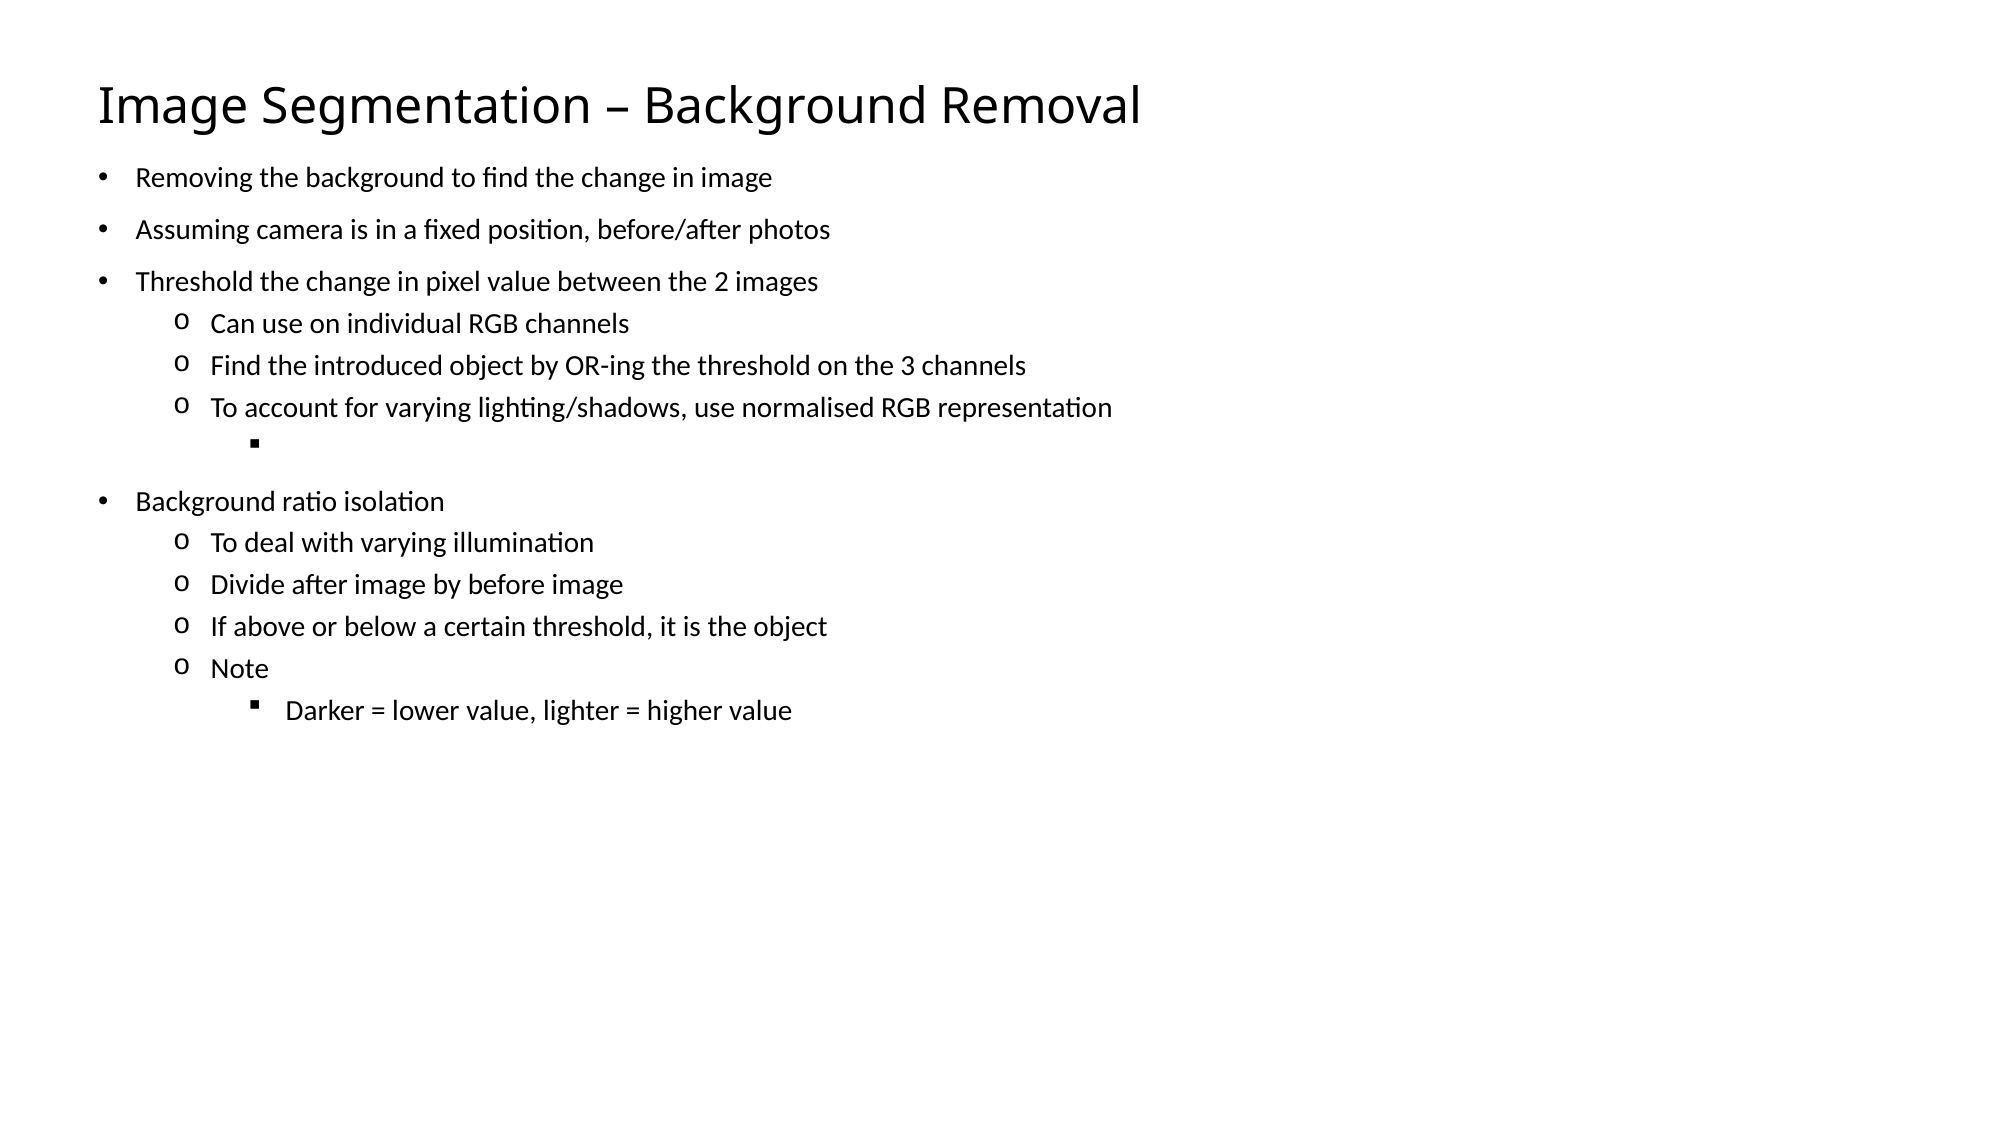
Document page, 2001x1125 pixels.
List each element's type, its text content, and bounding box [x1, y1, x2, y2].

title Image Segmentation – Background Removal [83, 59, 1917, 155]
